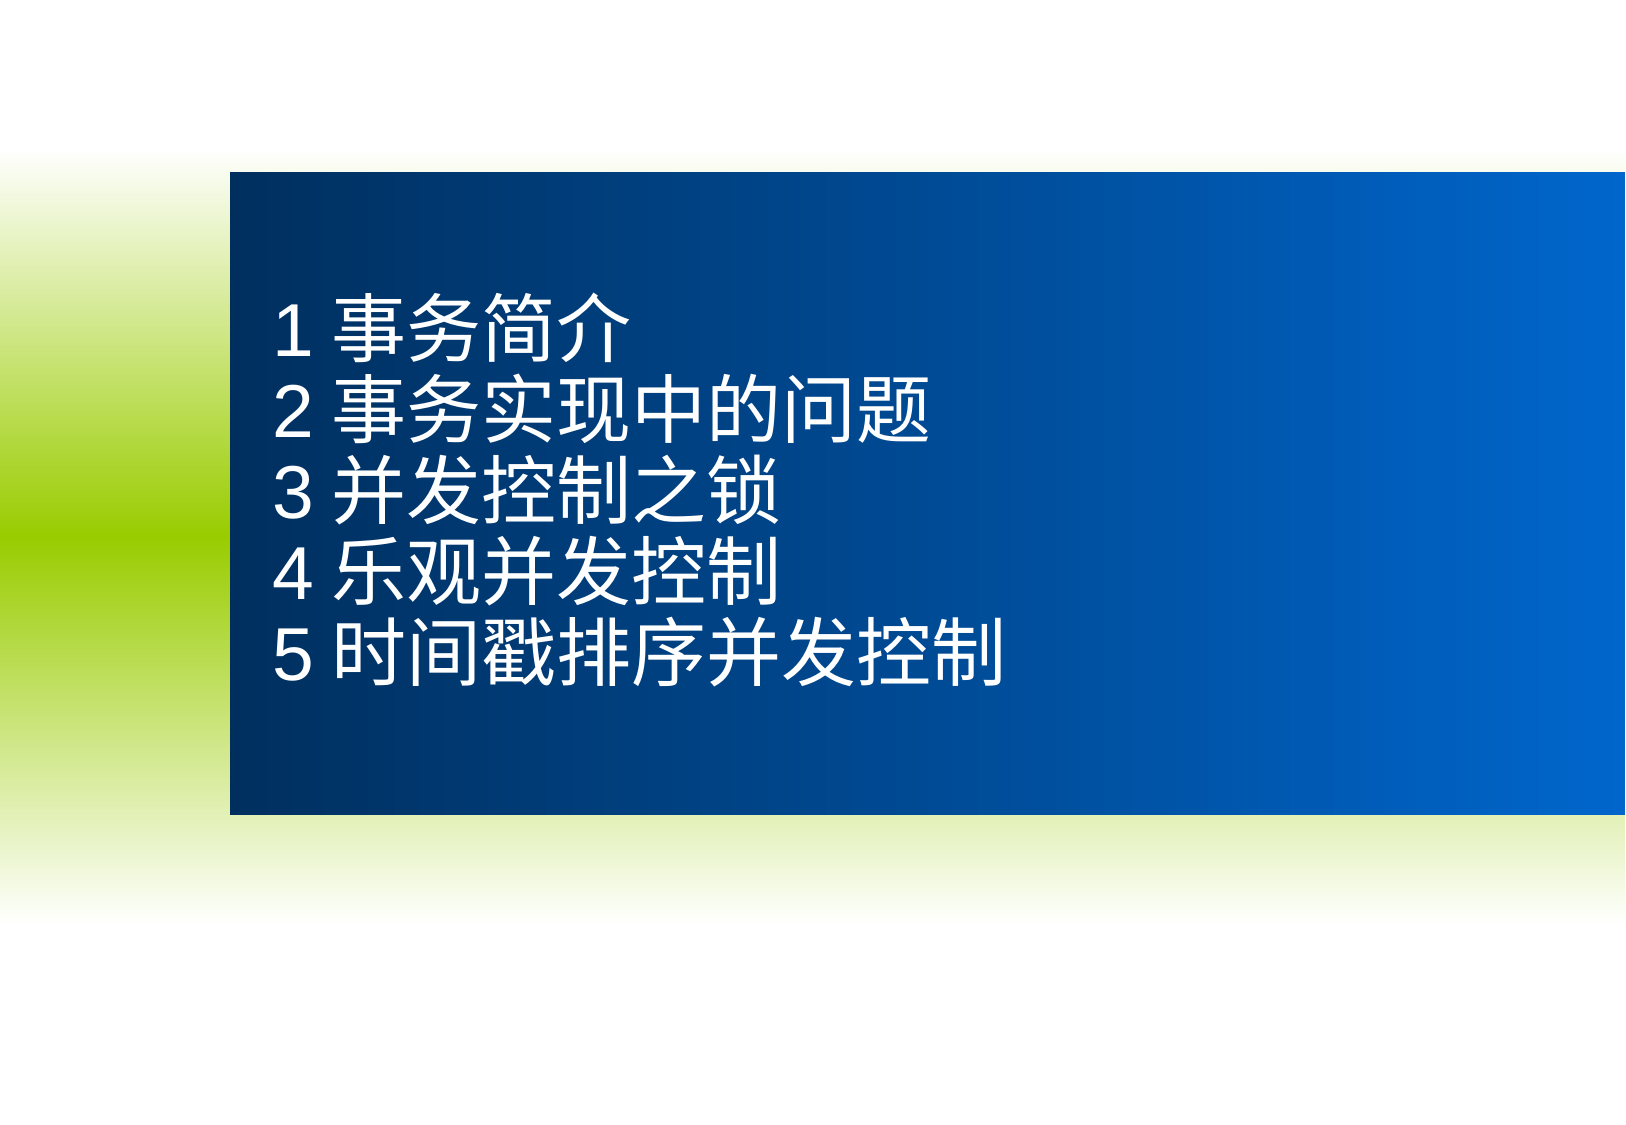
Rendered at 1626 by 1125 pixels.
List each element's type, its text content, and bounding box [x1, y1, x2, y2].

text_box [0, 149, 1625, 925]
text_box [230, 172, 1625, 815]
text_box 1事务简介 2事务实现中的问题 3并发控制之锁 4乐观并发控制 5时间戳排序并发控制 [257, 197, 1585, 792]
